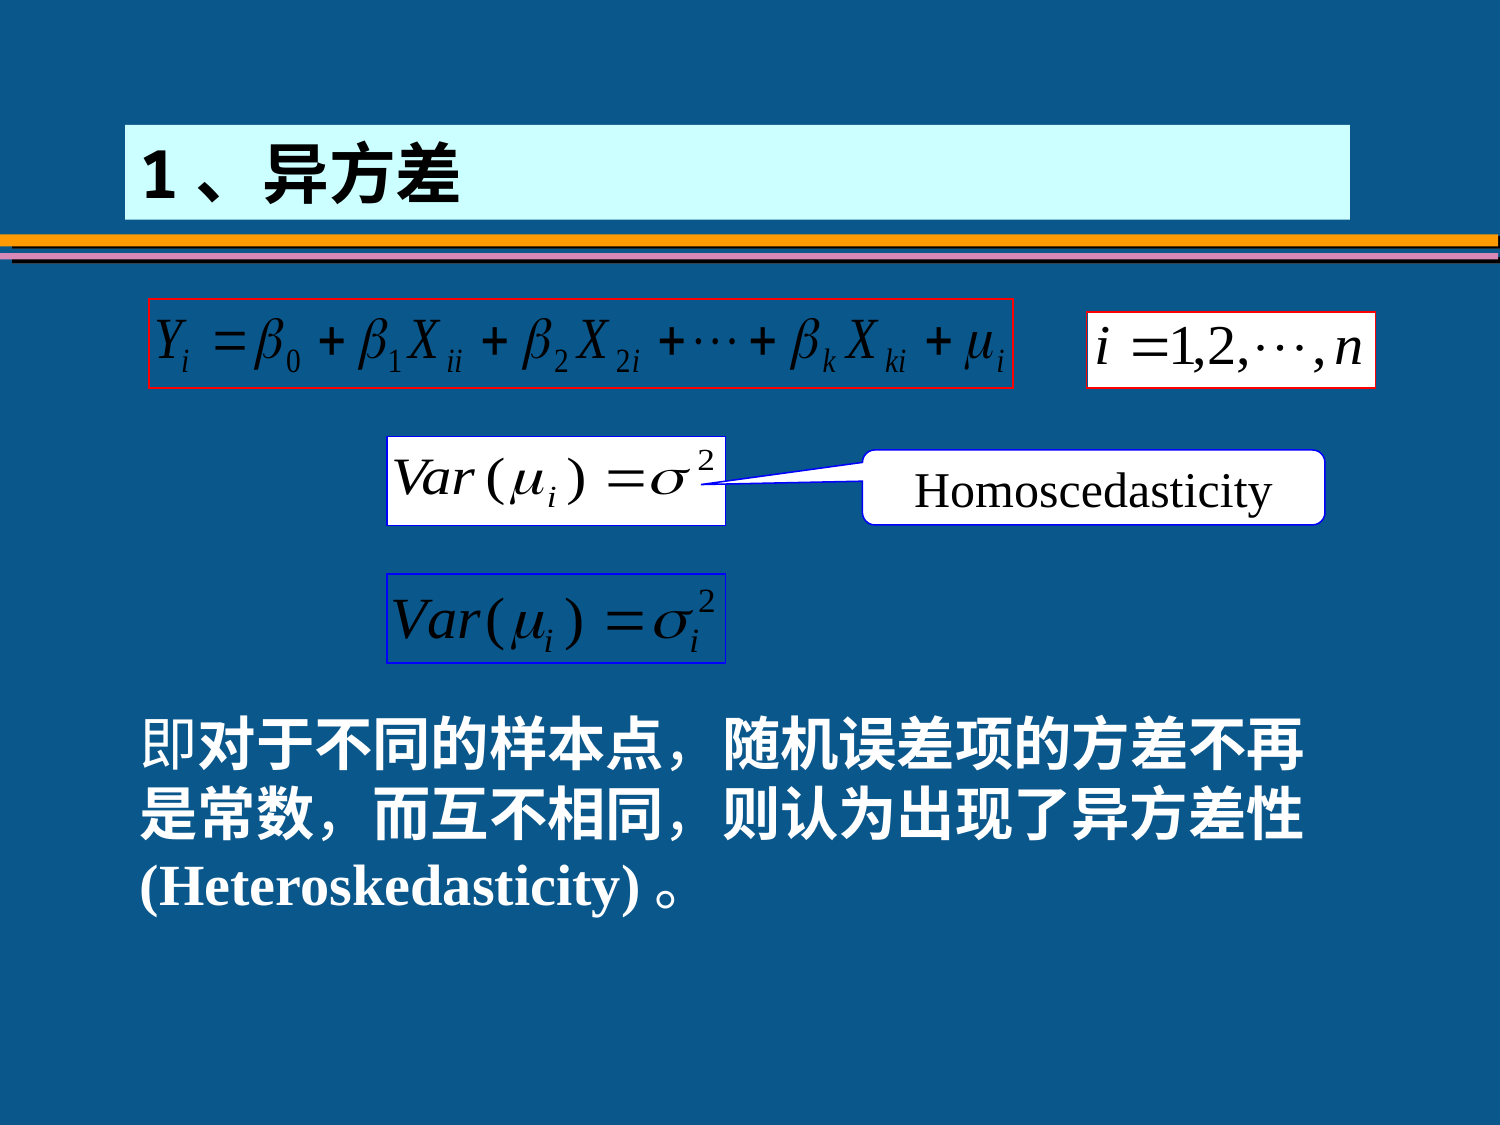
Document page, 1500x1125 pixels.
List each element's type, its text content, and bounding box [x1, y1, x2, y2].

text_box Homoscedasticity [725, 449, 1325, 525]
picture [149, 299, 1013, 388]
picture [387, 574, 725, 663]
text_box 1、异方差 [125, 124, 1350, 220]
text_box 即对于不同的样本点，随机误差项的方差不再是常数，而互不相同，则认为出现了异方差性(Heteroskedasticity)。 [125, 699, 1350, 925]
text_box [1087, 312, 1375, 388]
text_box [387, 437, 725, 525]
